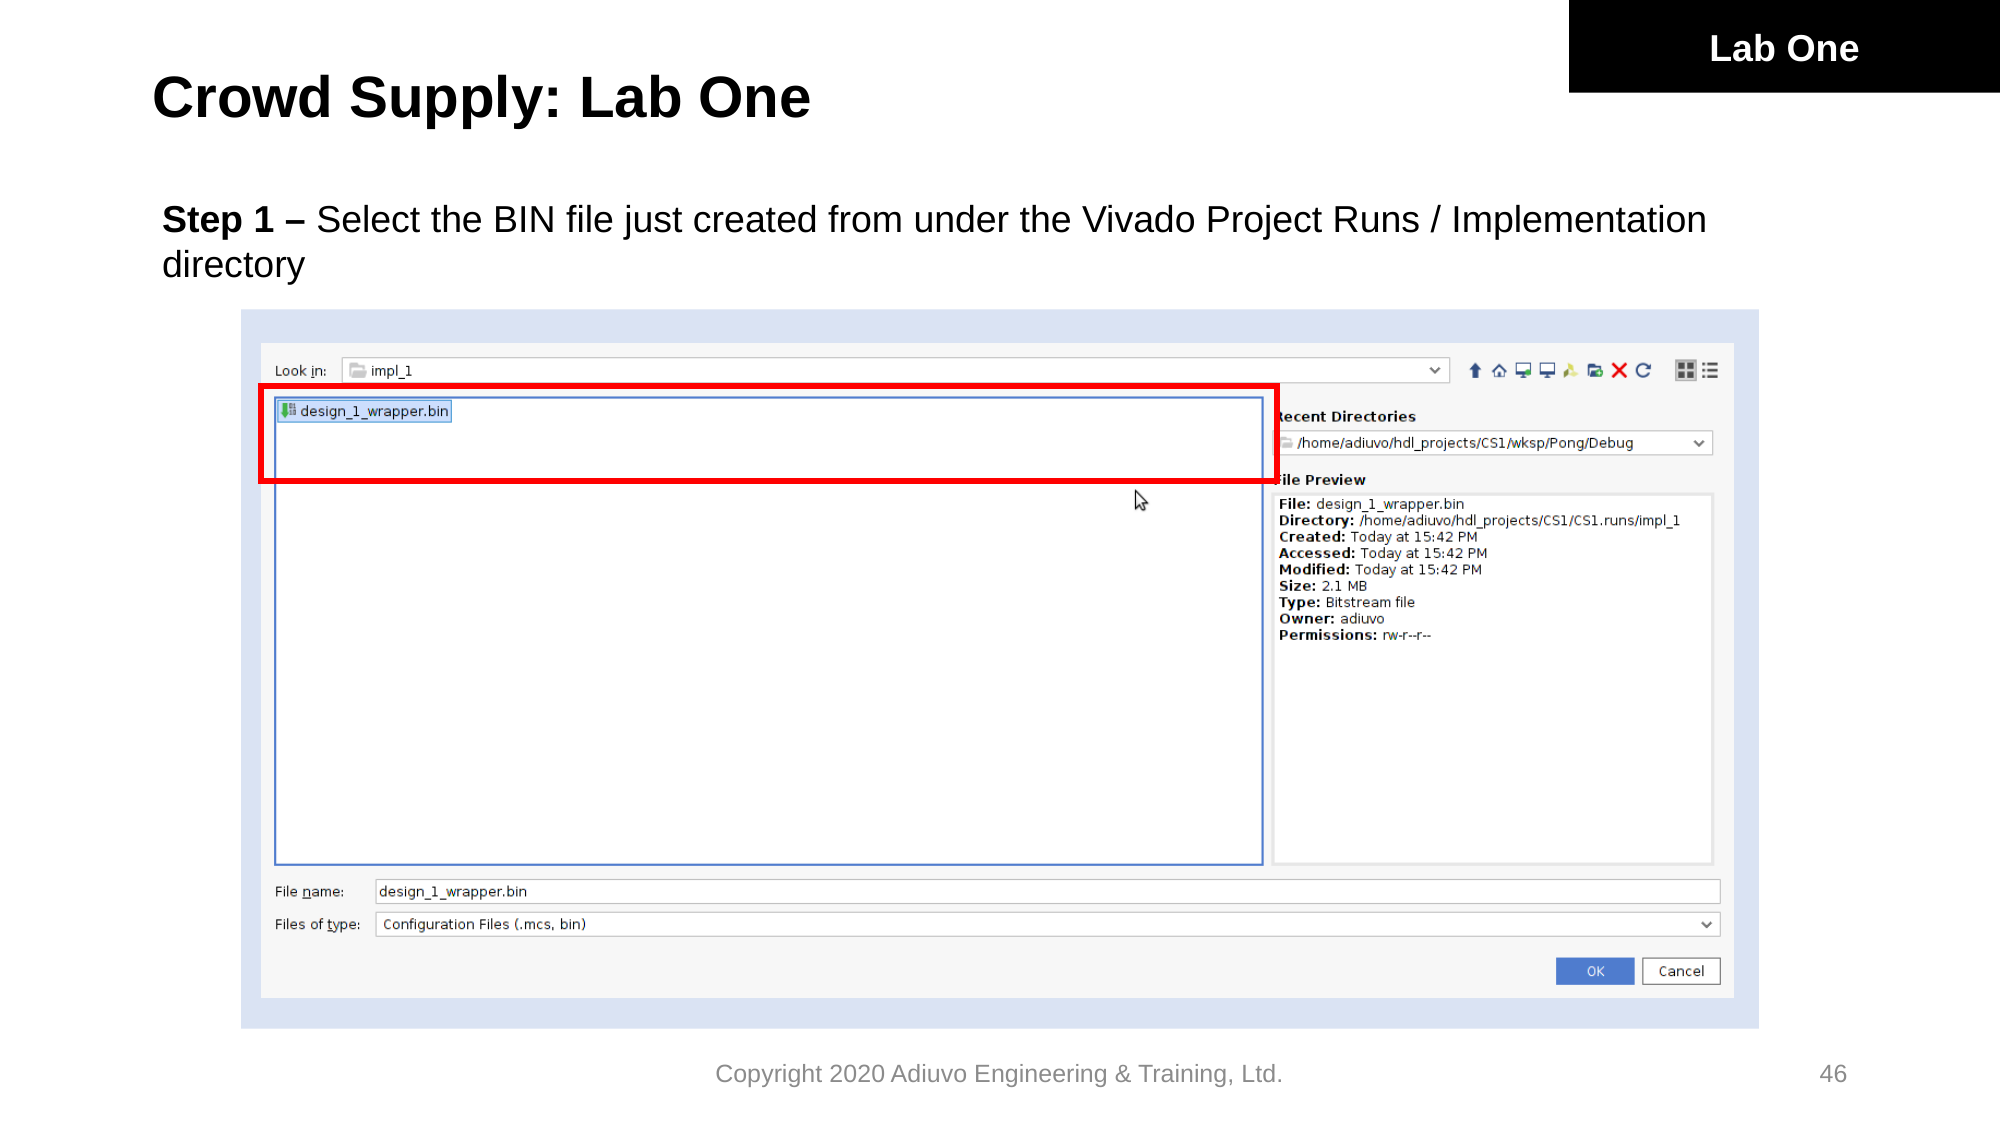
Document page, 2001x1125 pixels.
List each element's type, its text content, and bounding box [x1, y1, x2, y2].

title Crowd Supply: Lab One [137, 59, 1863, 153]
text_box Lab One [1568, 0, 2000, 94]
footer Copyright 2020 Adiuvo Engineering & Training, Ltd. [662, 1042, 1338, 1103]
picture [260, 343, 1734, 998]
text_box Step 1 – Select the BIN file just created from under the Vivado Project Runs / Implementation directory [147, 187, 1873, 383]
text_box [240, 383, 1760, 1030]
slide_number 46 [1412, 1042, 1863, 1103]
